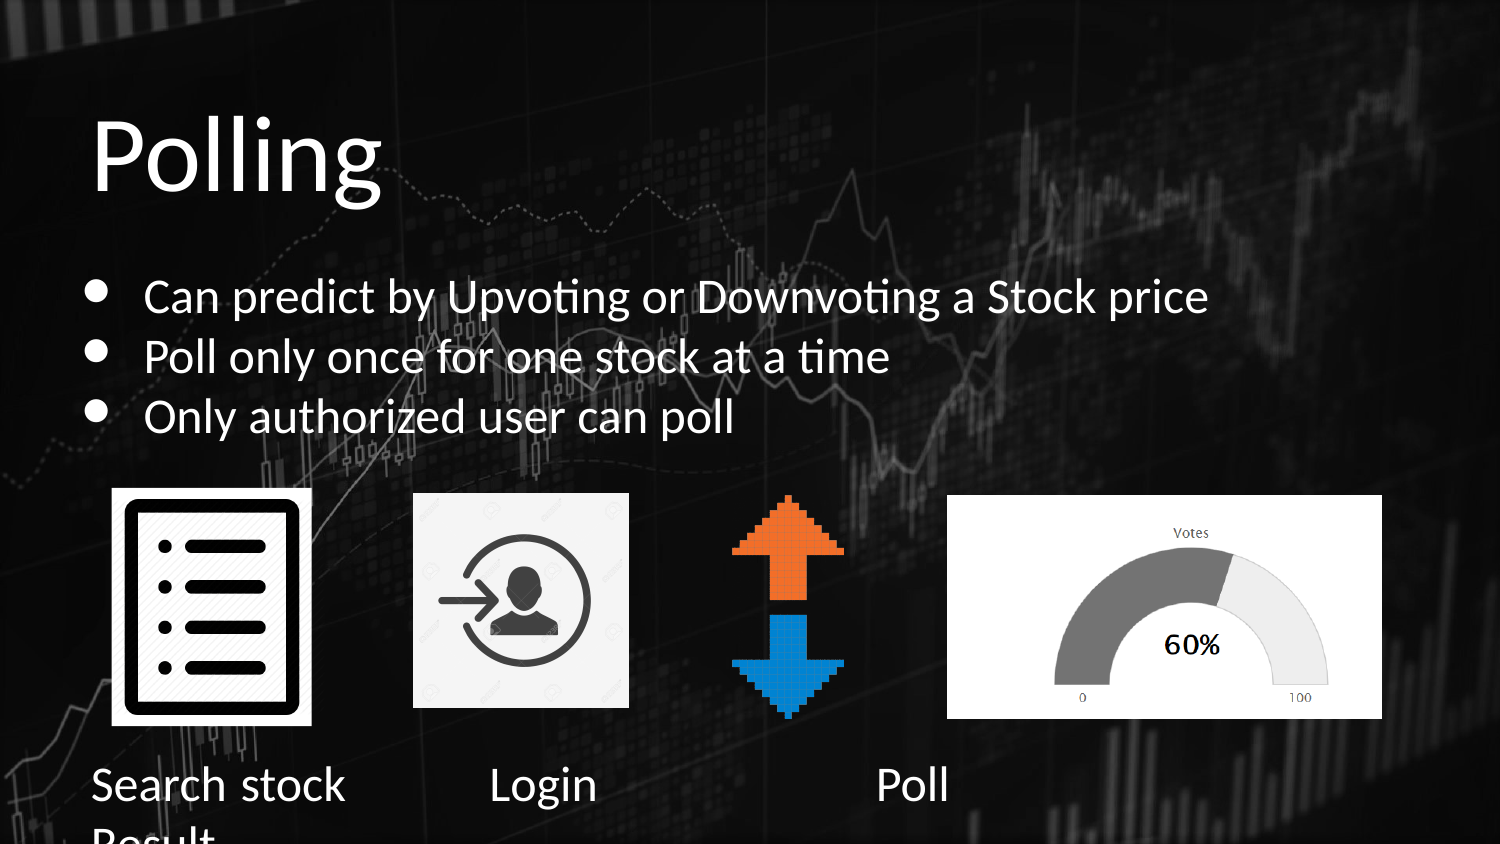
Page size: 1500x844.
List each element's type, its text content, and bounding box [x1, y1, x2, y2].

title Polling [75, 78, 1425, 219]
text_box [111, 723, 312, 727]
title Can predict by Upvoting or Downvoting a Stock price Poll only once for one stock at a time Only authorized user can poll [53, 241, 1447, 465]
text_box [111, 487, 312, 499]
text_box Search stock Login Poll Result [75, 736, 1424, 837]
picture [0, 0, 1500, 844]
